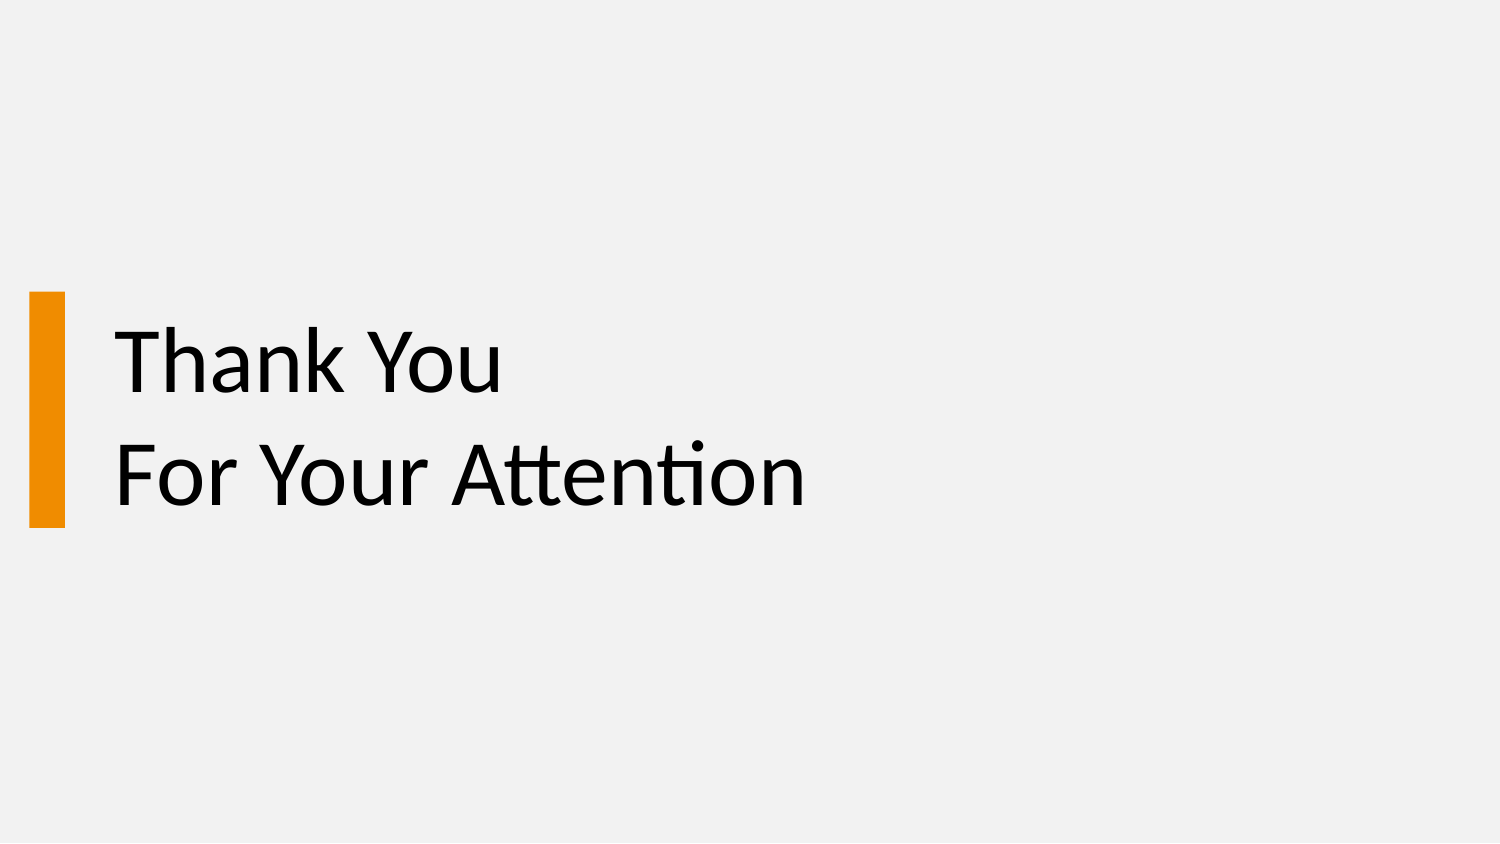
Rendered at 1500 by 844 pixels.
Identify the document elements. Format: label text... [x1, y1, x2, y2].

text_box Thank You For Your Attention [100, 291, 1069, 532]
text_box [27, 290, 67, 530]
